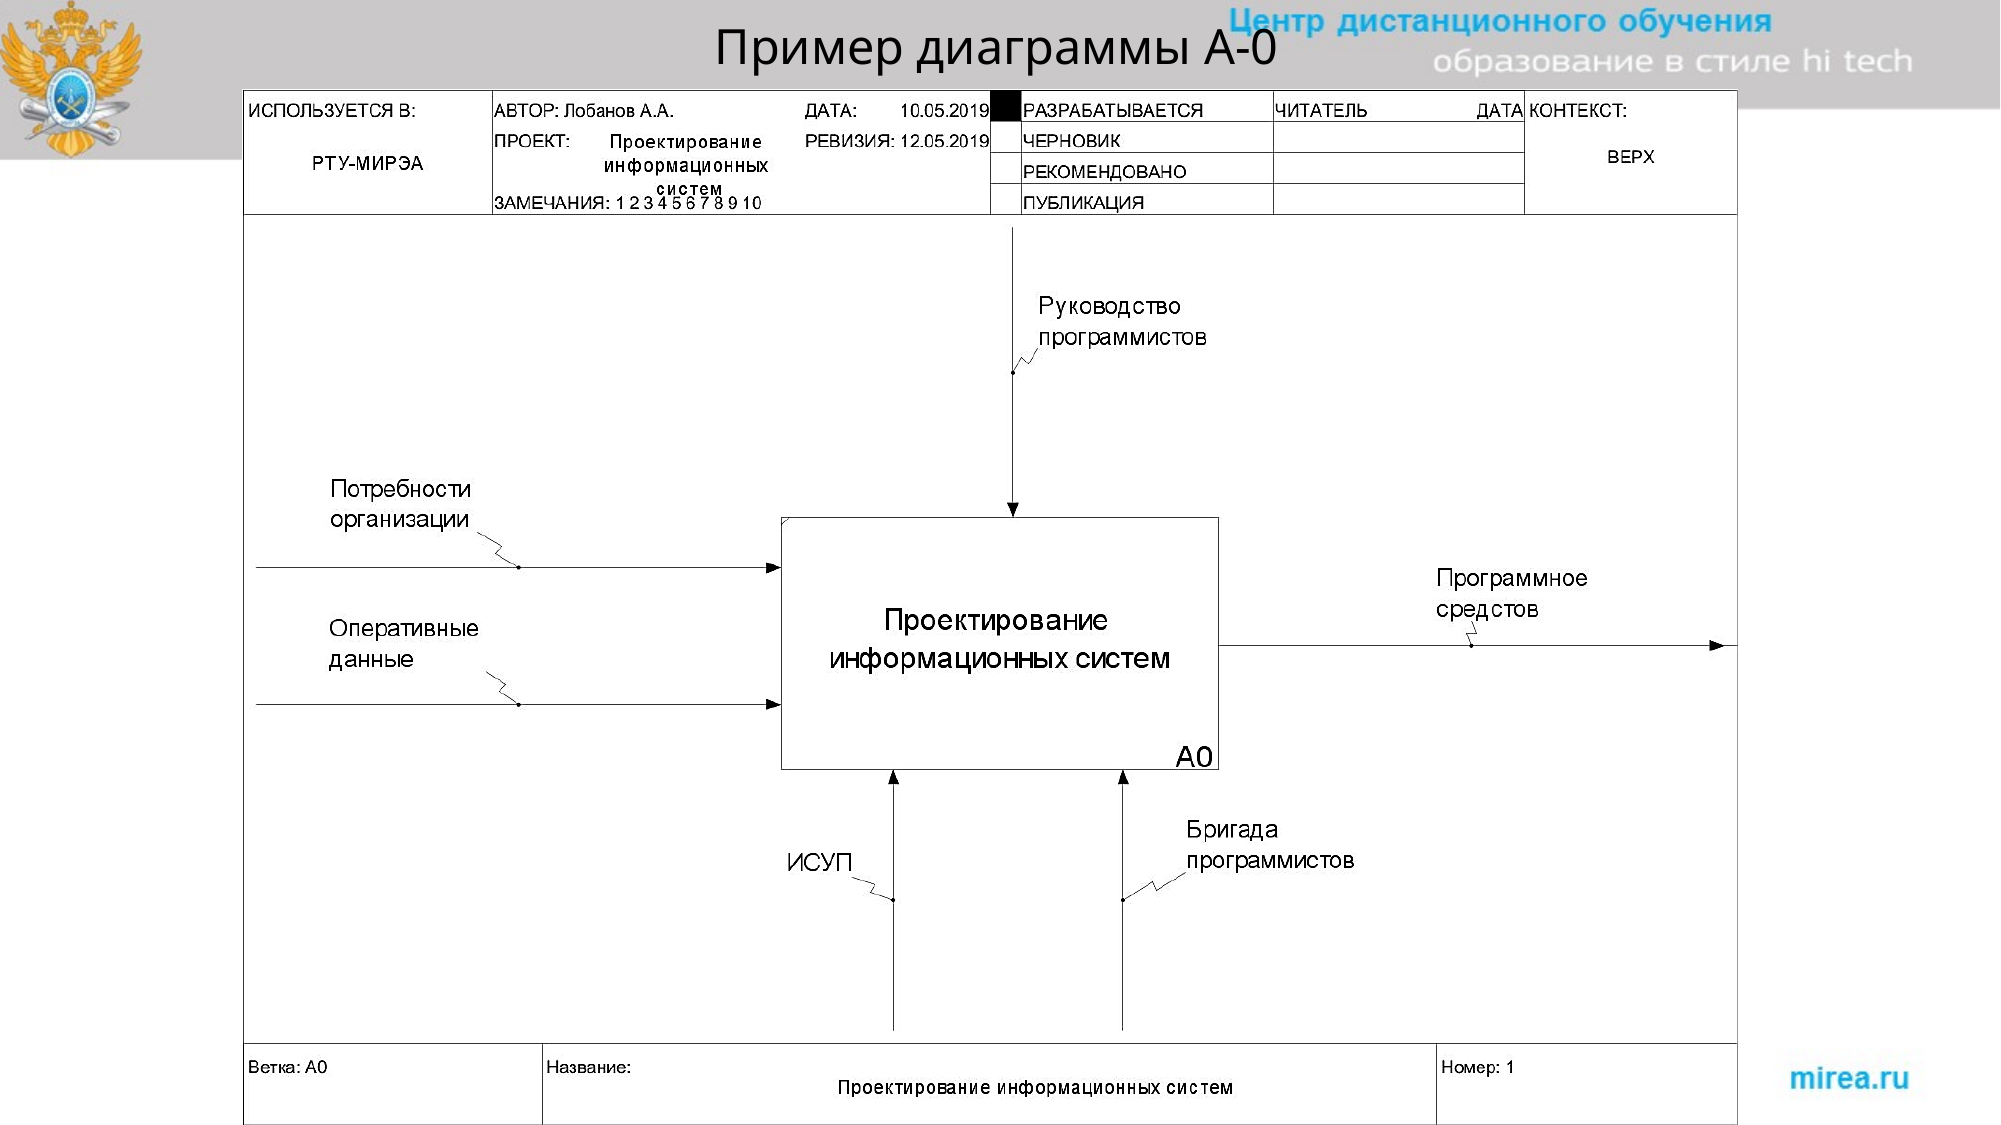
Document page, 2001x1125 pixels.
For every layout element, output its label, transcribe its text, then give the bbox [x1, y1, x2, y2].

title Пример диаграммы А-0 [326, 14, 1667, 83]
picture [0, 0, 2001, 1125]
